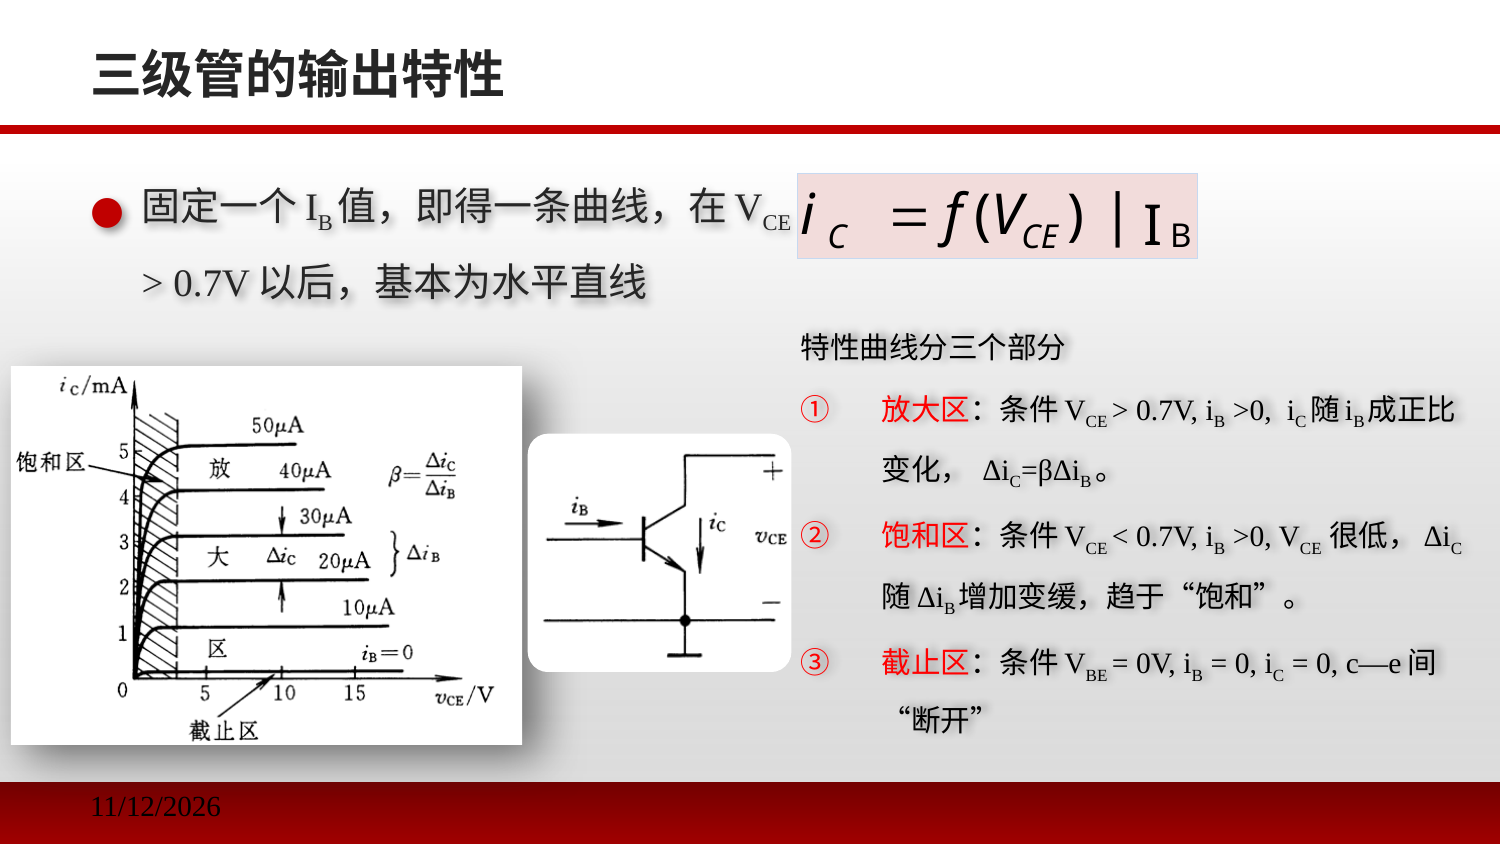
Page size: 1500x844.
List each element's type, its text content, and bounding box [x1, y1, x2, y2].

text_box 特性曲线分三个部分 放大区：条件VCE > 0.7V, iB >0, iC随iB成正比变化， ΔiC=βΔiB。 饱和区：条件VCE < 0.7V, iB >0, VCE 很低，ΔiC 随ΔiB增加变缓，趋于“饱和”。 截止区：条件VBE = 0V, iB = 0, iC = 0, c—e间“断开” [785, 303, 1498, 746]
footer [512, 782, 988, 827]
slide_number [75, 792, 425, 827]
picture [527, 433, 792, 673]
list 固定一个IB值，即得一条曲线，在VCE > 0.7V以后，基本为水平直线 [75, 147, 833, 316]
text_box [796, 173, 1199, 259]
picture [10, 366, 523, 745]
title 三级管的输出特性 [75, 33, 1425, 112]
slide_number [1074, 782, 1425, 827]
